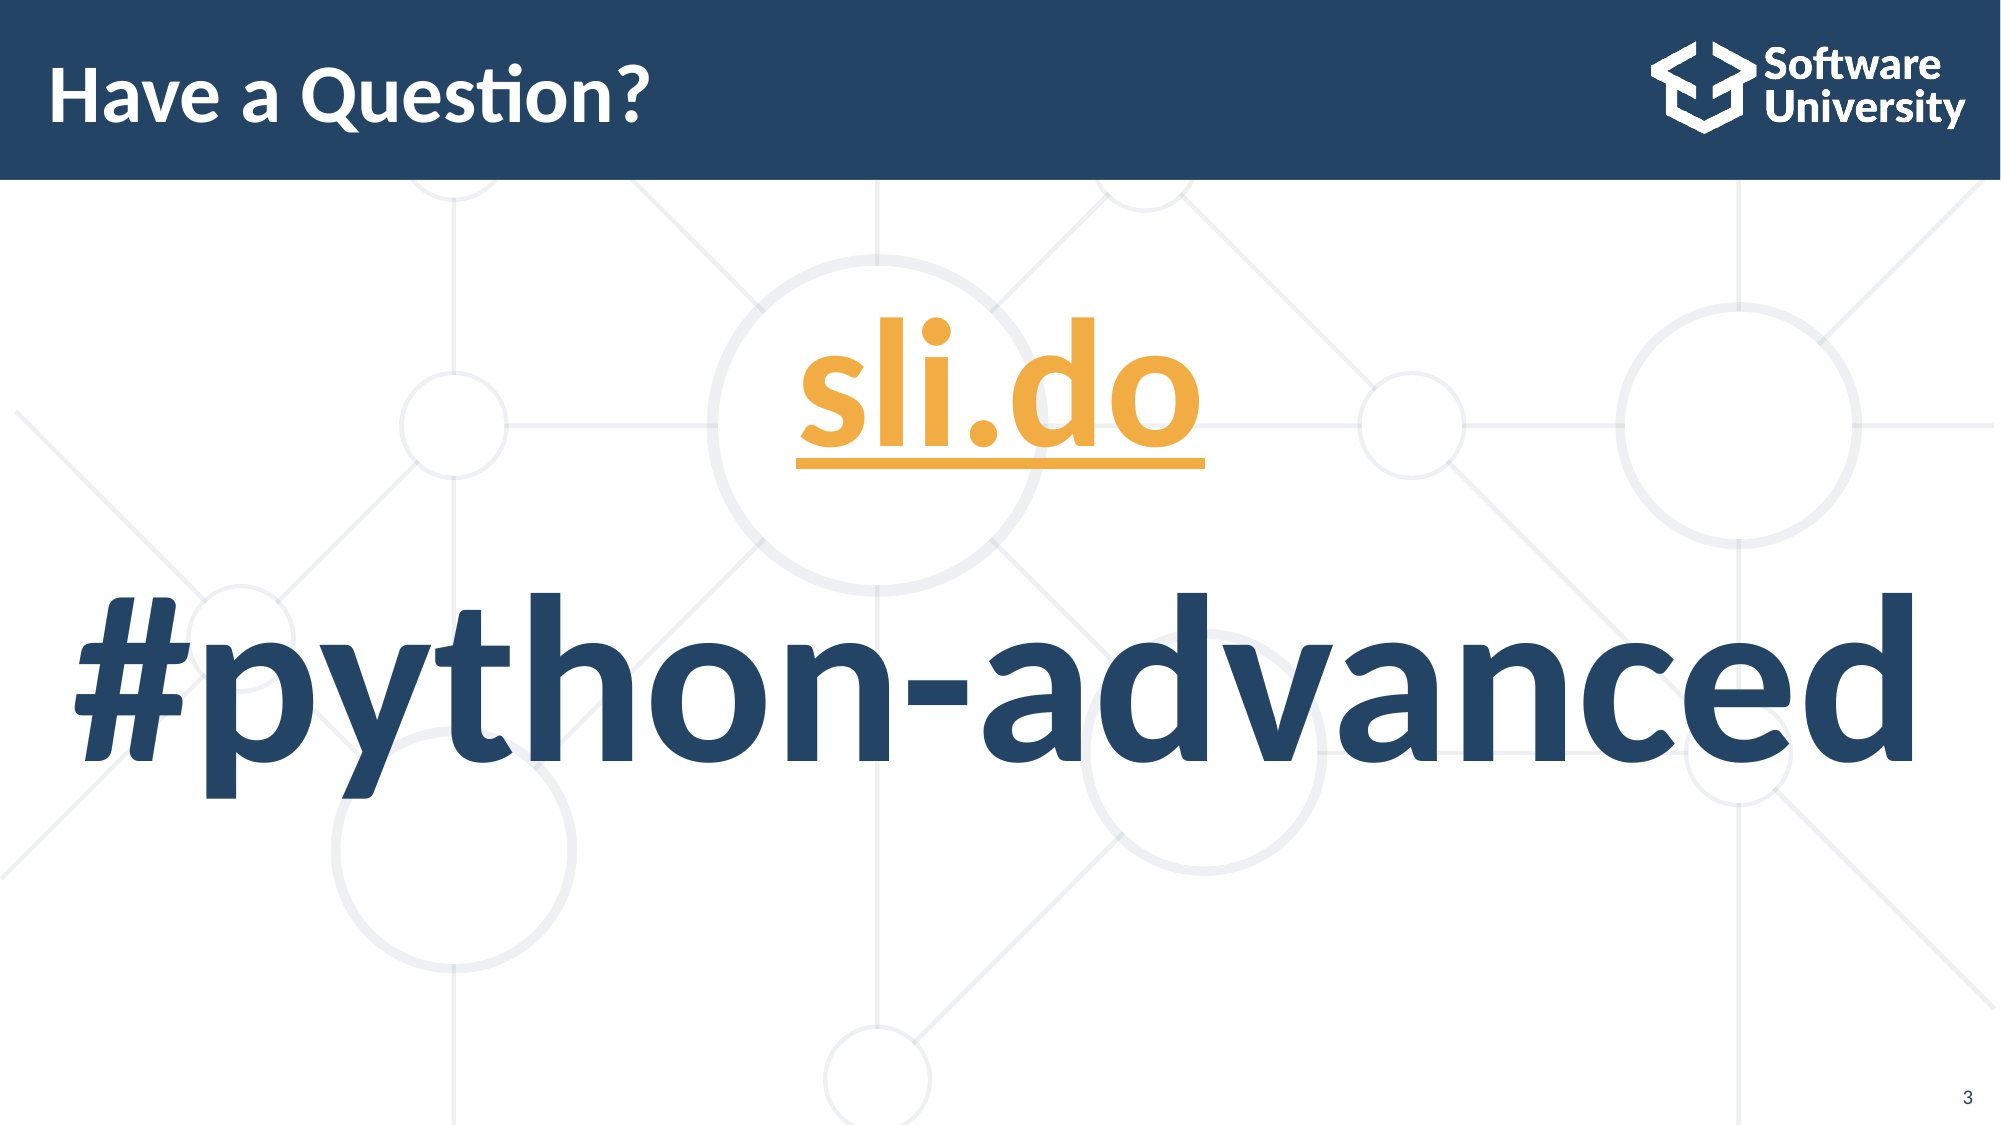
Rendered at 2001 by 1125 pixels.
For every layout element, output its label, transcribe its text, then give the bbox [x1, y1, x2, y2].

title Have a Question? [31, 16, 1625, 162]
list sli.do #python-advanced [31, 196, 1970, 1104]
slide_number 3 [1927, 1067, 1989, 1117]
picture [1651, 41, 1966, 134]
